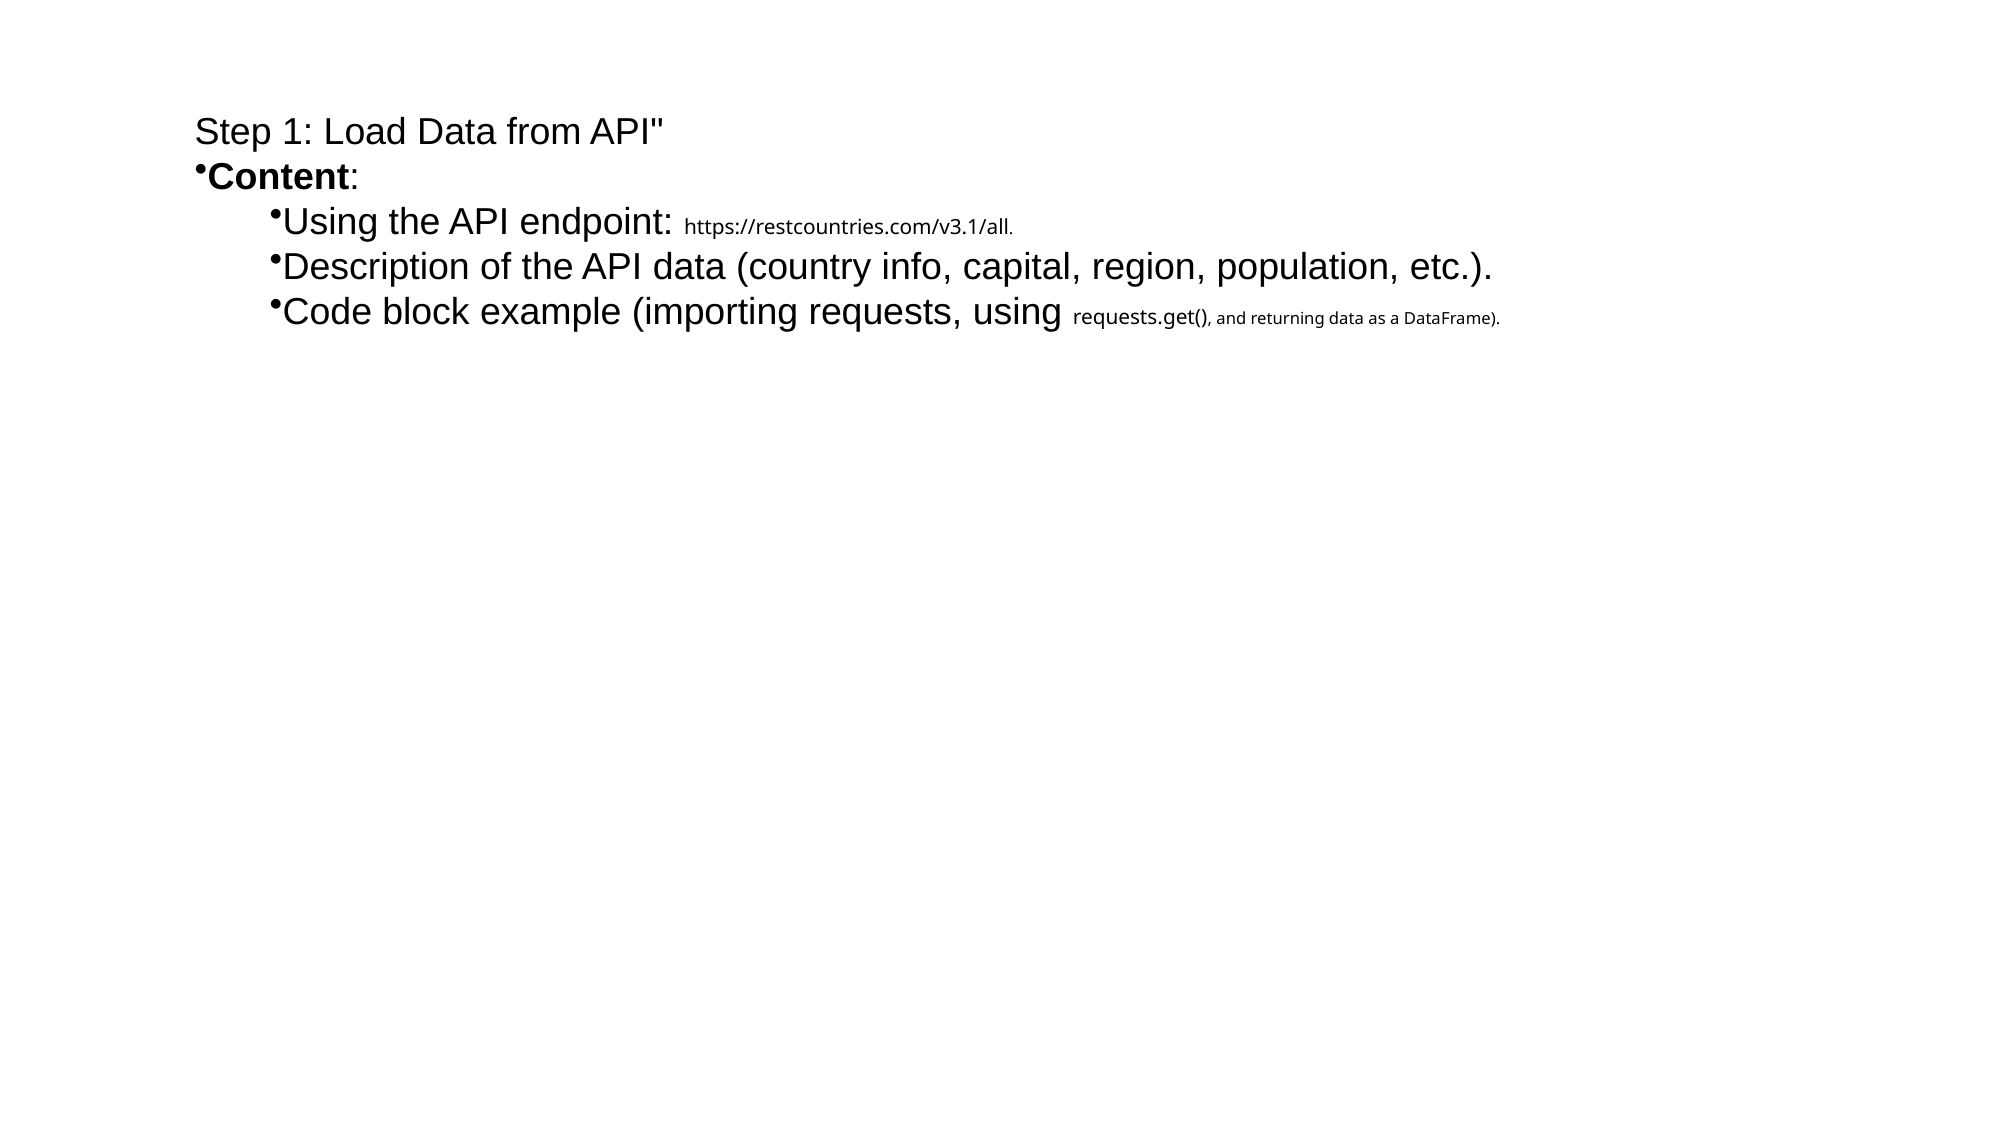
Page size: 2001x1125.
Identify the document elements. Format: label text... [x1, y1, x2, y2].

text_box Step 1: Load Data from API" Content: Using the API endpoint: https://restcountries.com/v3.1/all. Description of the API data (country info, capital, region, population, etc.). Code block example (importing requests, using requests.get(), and returning data as a DataFrame). [179, 99, 1517, 384]
